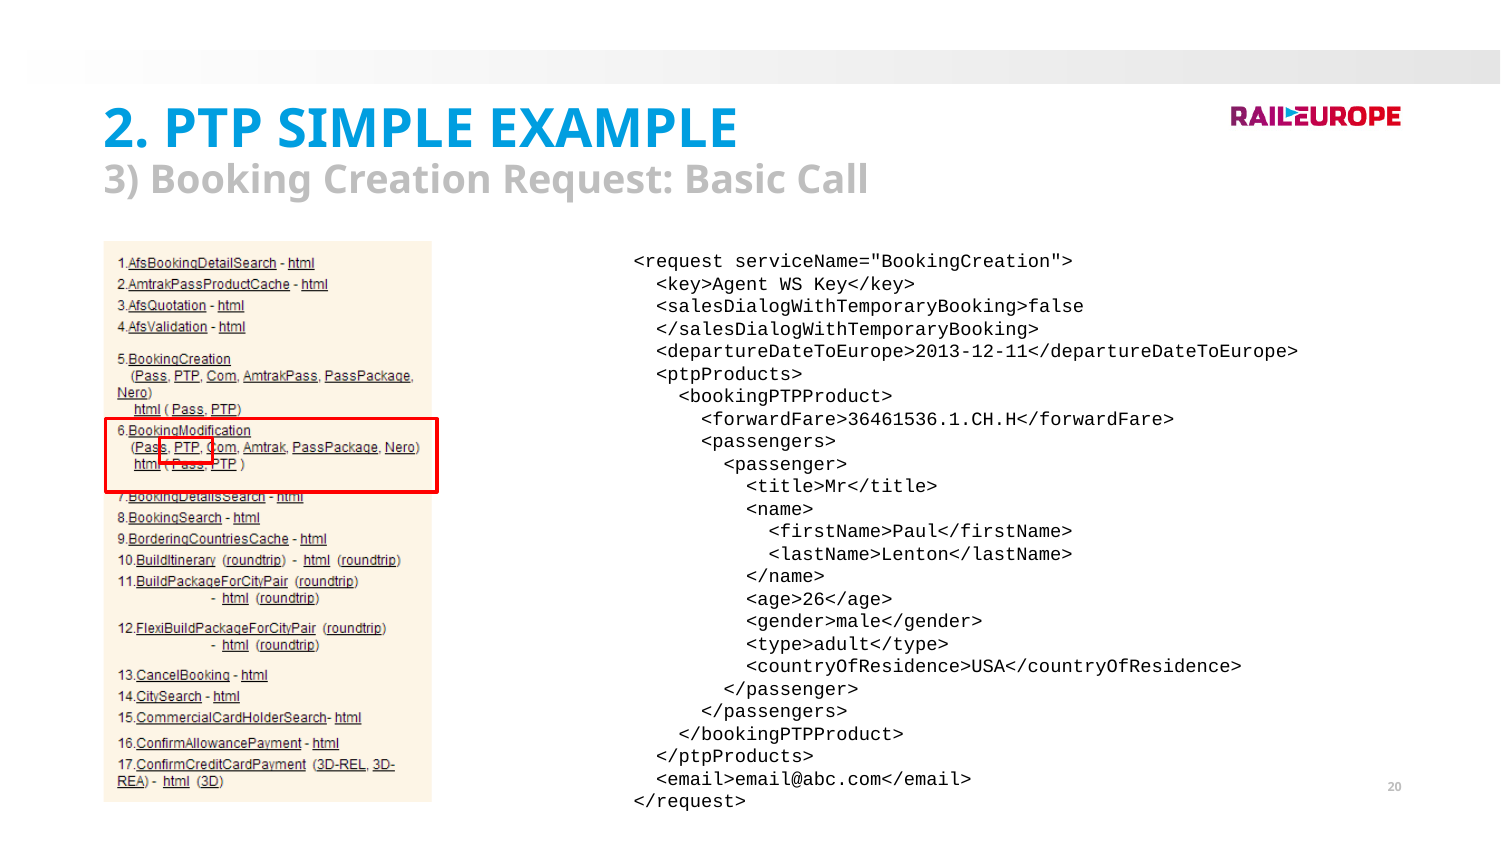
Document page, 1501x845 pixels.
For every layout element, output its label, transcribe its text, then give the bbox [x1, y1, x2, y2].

picture [1210, 88, 1418, 148]
text_box <request serviceName="BookingCreation"> <key>Agent WS Key</key> <salesDialogWithTemporaryBooking>false </salesDialogWithTemporaryBooking> <departureDateToEurope>2013-12-11</departureDateToEurope> <ptpProducts> <bookingPTPProduct> <forwardFare>36461536.1.CH.H</forwardFare> <passengers> <passenger> <title>Mr</title> <name> <firstName>Paul</firstName> <lastName>Lenton</lastName> </name> <age>26</age> <gender>male</gender> <type>adult</type> <countryOfResidence>USA</countryOfResidence> </passenger> </passengers> </bookingPTPProduct> </ptpProducts> <email>email@abc.com</email> </request> [618, 241, 1471, 819]
list 2. PTP Simple Example 3) Booking Creation Request: Basic Call [103, 100, 1403, 200]
picture [103, 241, 438, 802]
